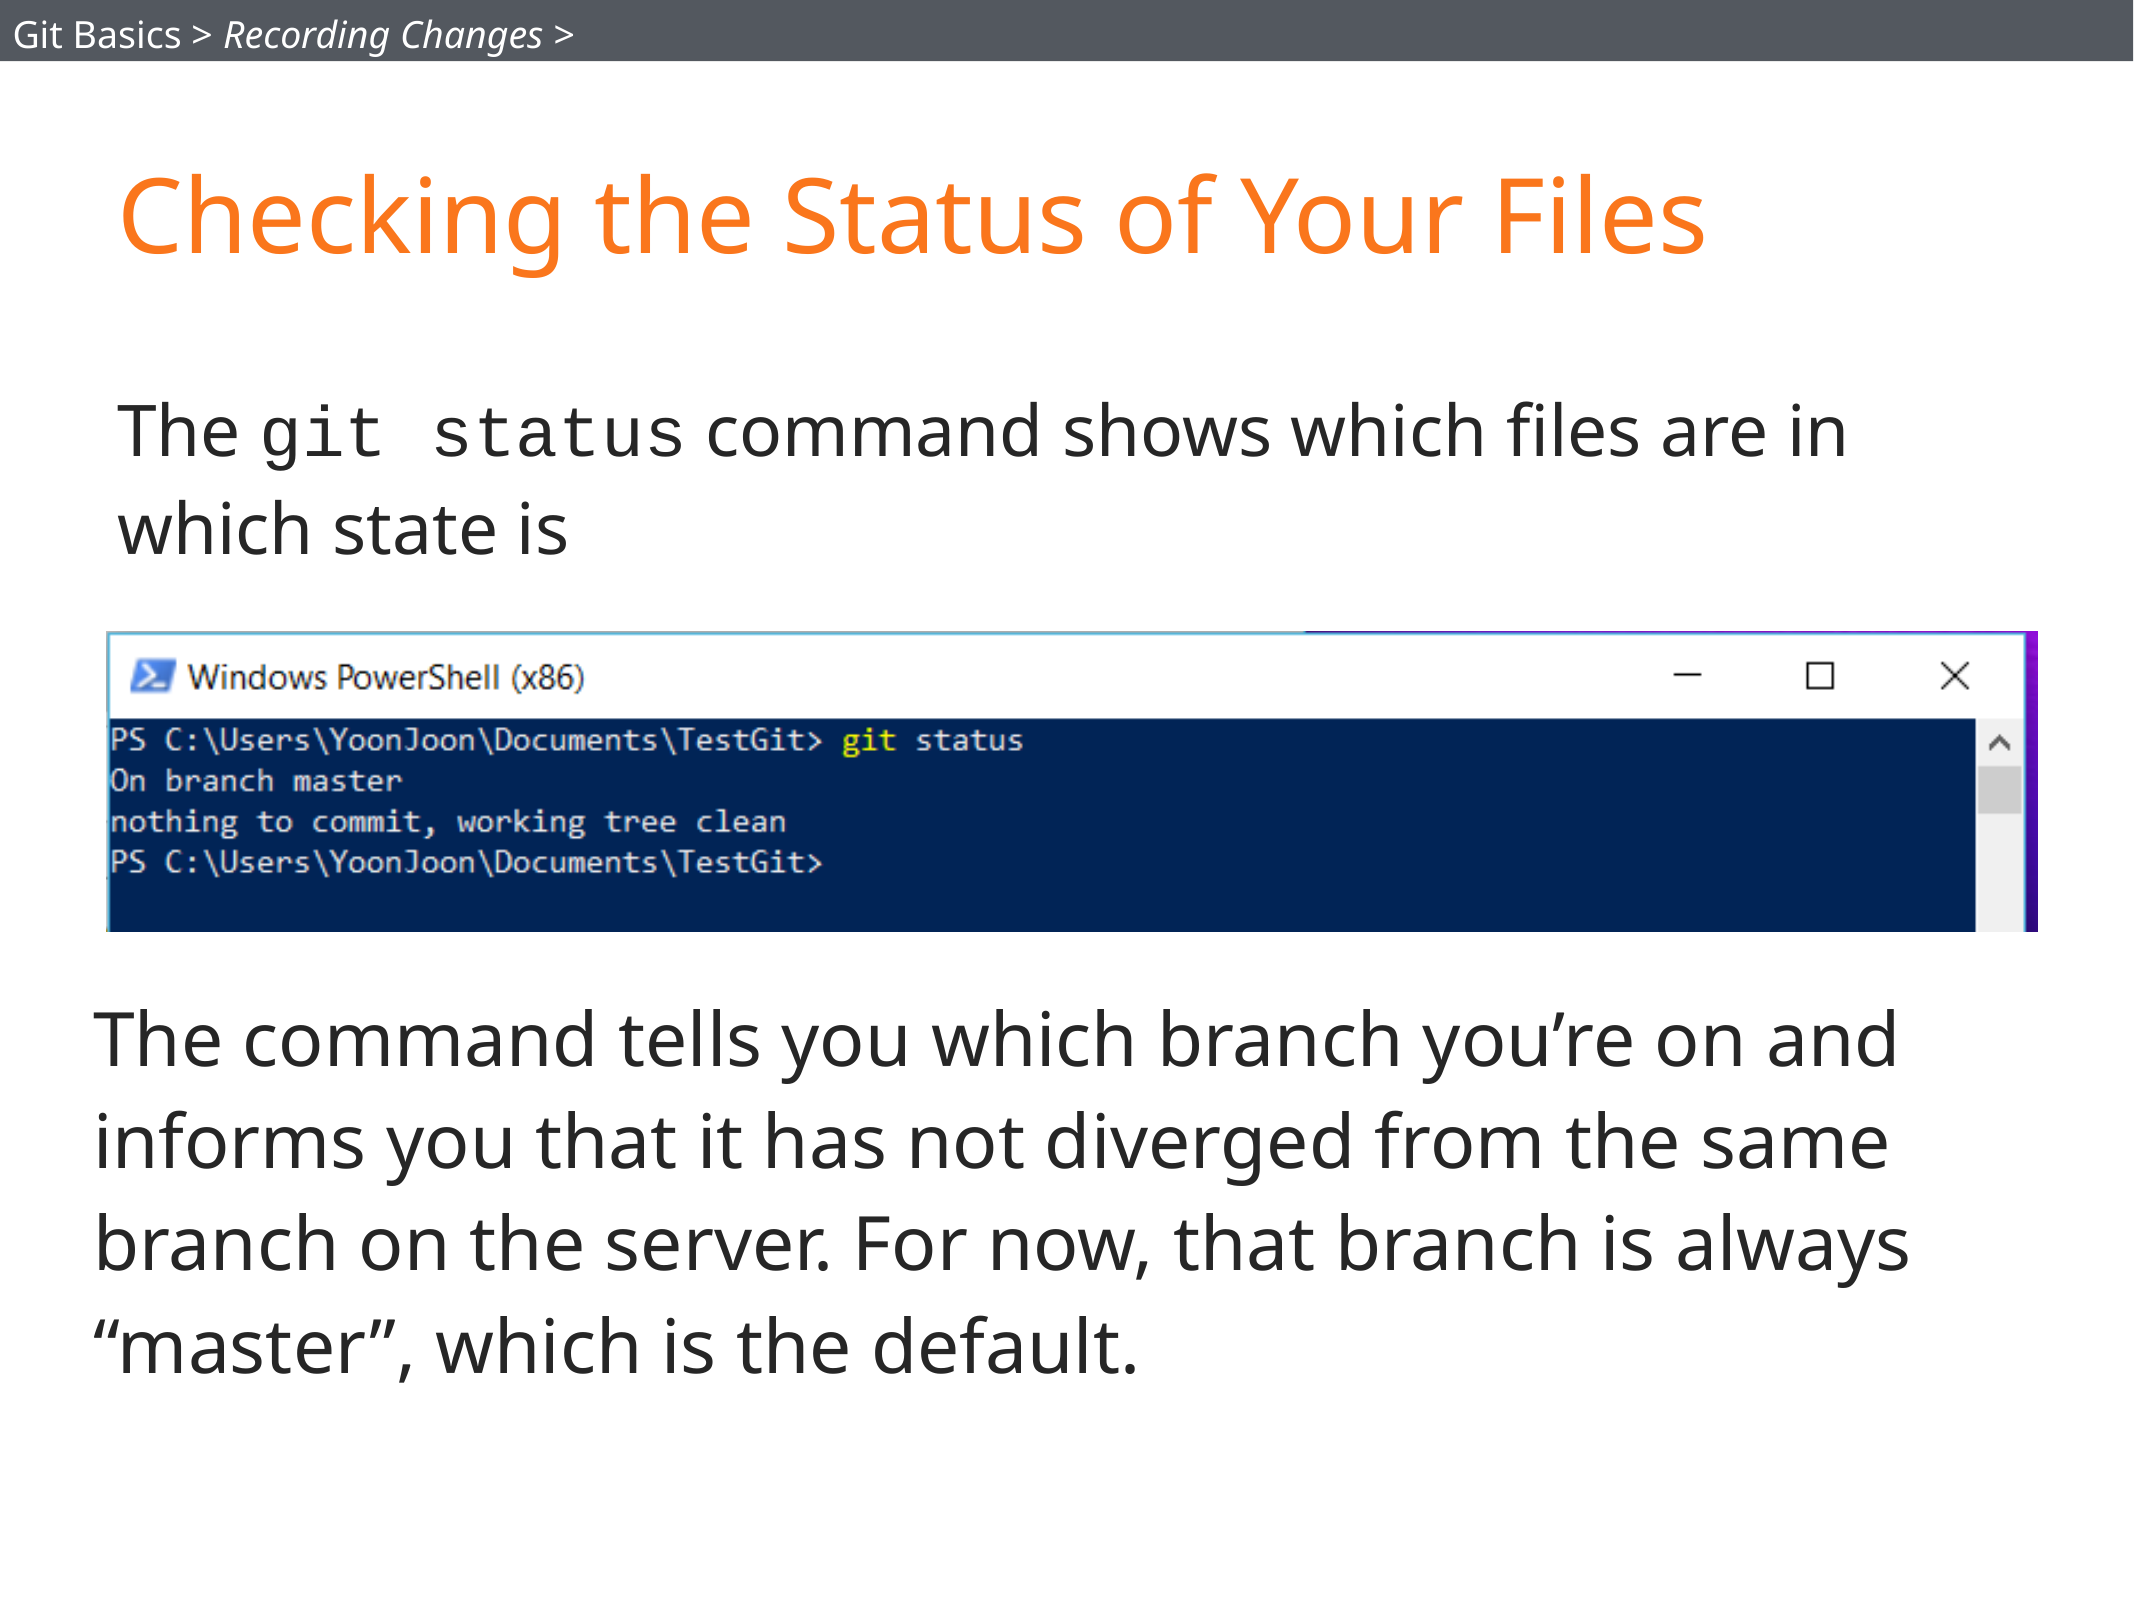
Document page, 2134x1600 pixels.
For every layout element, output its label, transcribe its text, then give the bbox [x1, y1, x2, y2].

title Checking the Status of Your Files [106, 130, 2028, 327]
list The git status command shows which files are in which state is [106, 369, 2028, 589]
text_box The command tells you which branch you’re on and informs you that it has not diverged from the same branch on the server. For now, that branch is always “master”, which is the default. [82, 975, 2003, 1454]
picture [106, 630, 2038, 933]
text_box Git Basics > Recording Changes > [4, 2, 584, 65]
